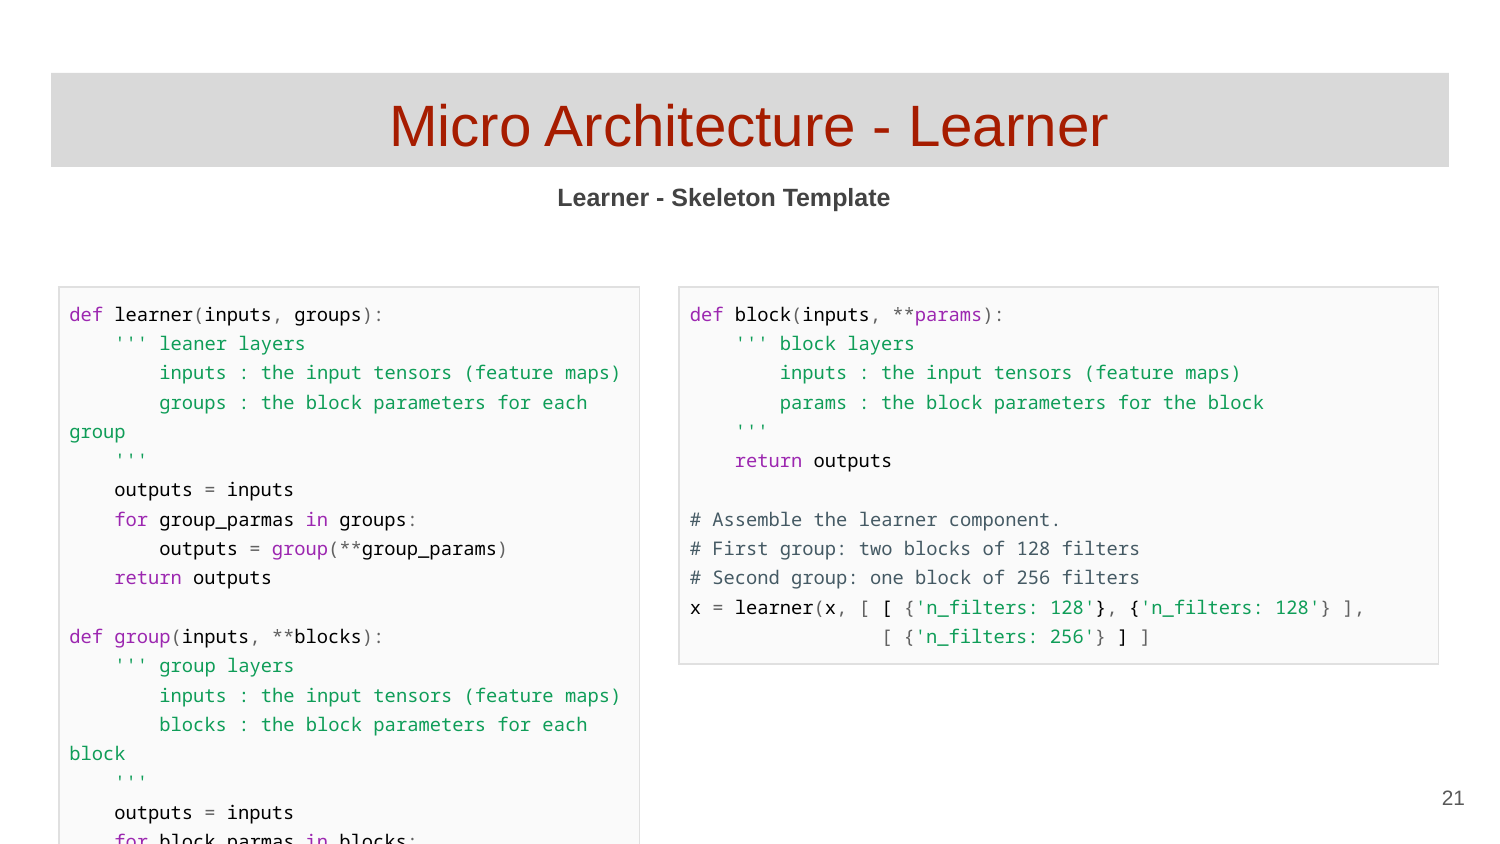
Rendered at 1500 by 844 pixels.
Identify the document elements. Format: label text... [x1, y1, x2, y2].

text_box Learner - Skeleton Template [408, 166, 1041, 237]
title Micro Architecture - Learner [51, 72, 1449, 167]
text_box [51, 237, 1425, 319]
table_header def block(inputs, **params): ''' block layers inputs : the input tensors (feature maps) params : the block parameters for the block ''' return outputs # Assemble the learner component. # First group: two blocks of 128 filters # Second group: one block of 256 filters x = learner(x, [ [ {'n_filters: 128'}, {'n_filters: 128'} ], [ {'n_filters: 256'} ] ] [680, 288, 1438, 663]
slide_number ‹#› [1389, 764, 1480, 830]
table_header def learner(inputs, groups): ''' leaner layers inputs : the input tensors (feature maps) groups : the block parameters for each group ''' outputs = inputs for group_parmas in groups: outputs = group(**group_params) return outputs def group(inputs, **blocks): ''' group layers inputs : the input tensors (feature maps) blocks : the block parameters for each block ''' outputs = inputs for block_parmas in blocks: outputs = block(**block_params) return outputs [60, 288, 639, 844]
